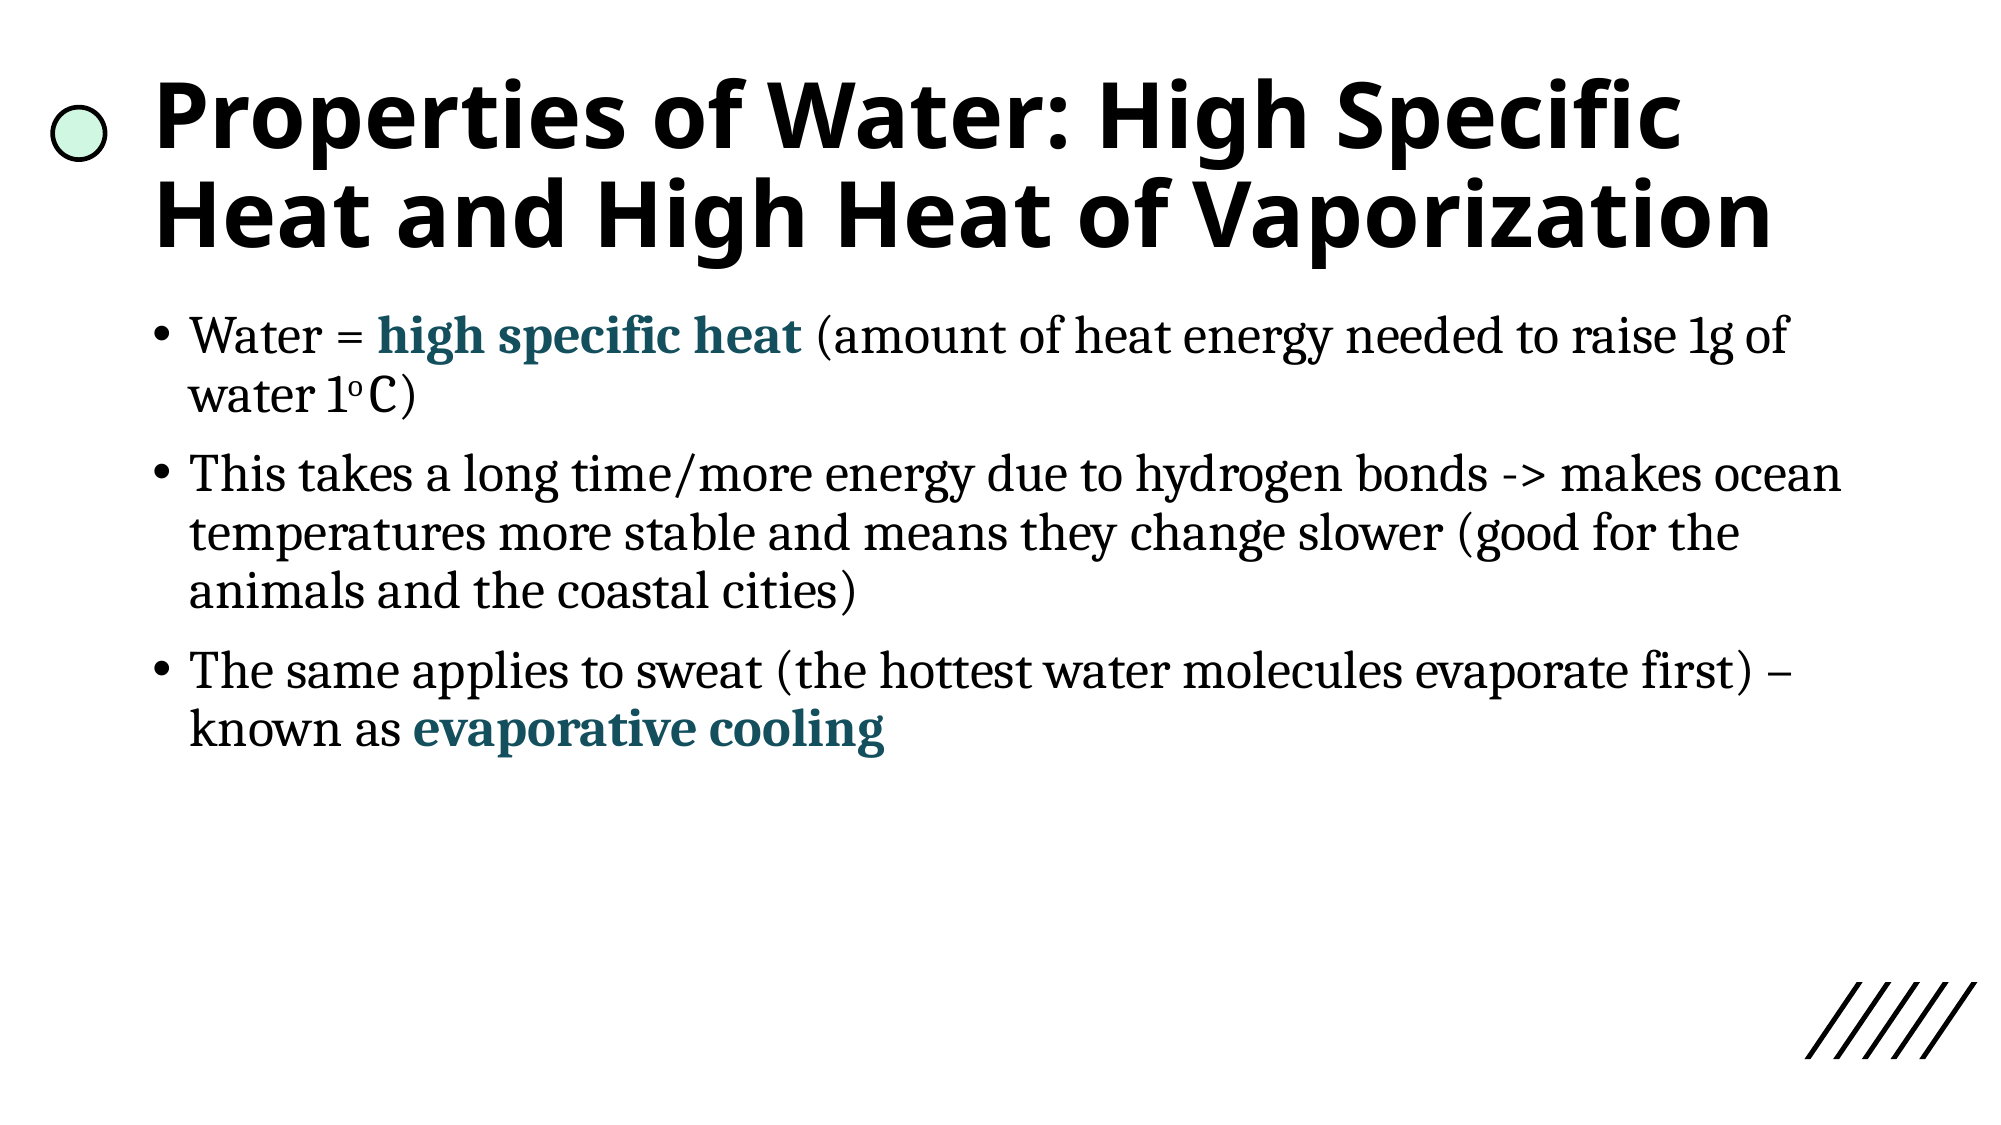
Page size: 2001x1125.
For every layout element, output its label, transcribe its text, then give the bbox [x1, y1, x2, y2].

title Properties of Water: High Specific Heat and High Heat of Vaporization [137, 59, 1863, 278]
list Water = high specific heat (amount of heat energy needed to raise 1g of water 1o C) This takes a long time/more energy due to hydrogen bonds -> makes ocean temperatures more stable and means they change slower (good for the animals and the coastal cities) The same applies to sweat (the hottest water molecules evaporate first) – known as evaporative cooling [137, 299, 1863, 1014]
